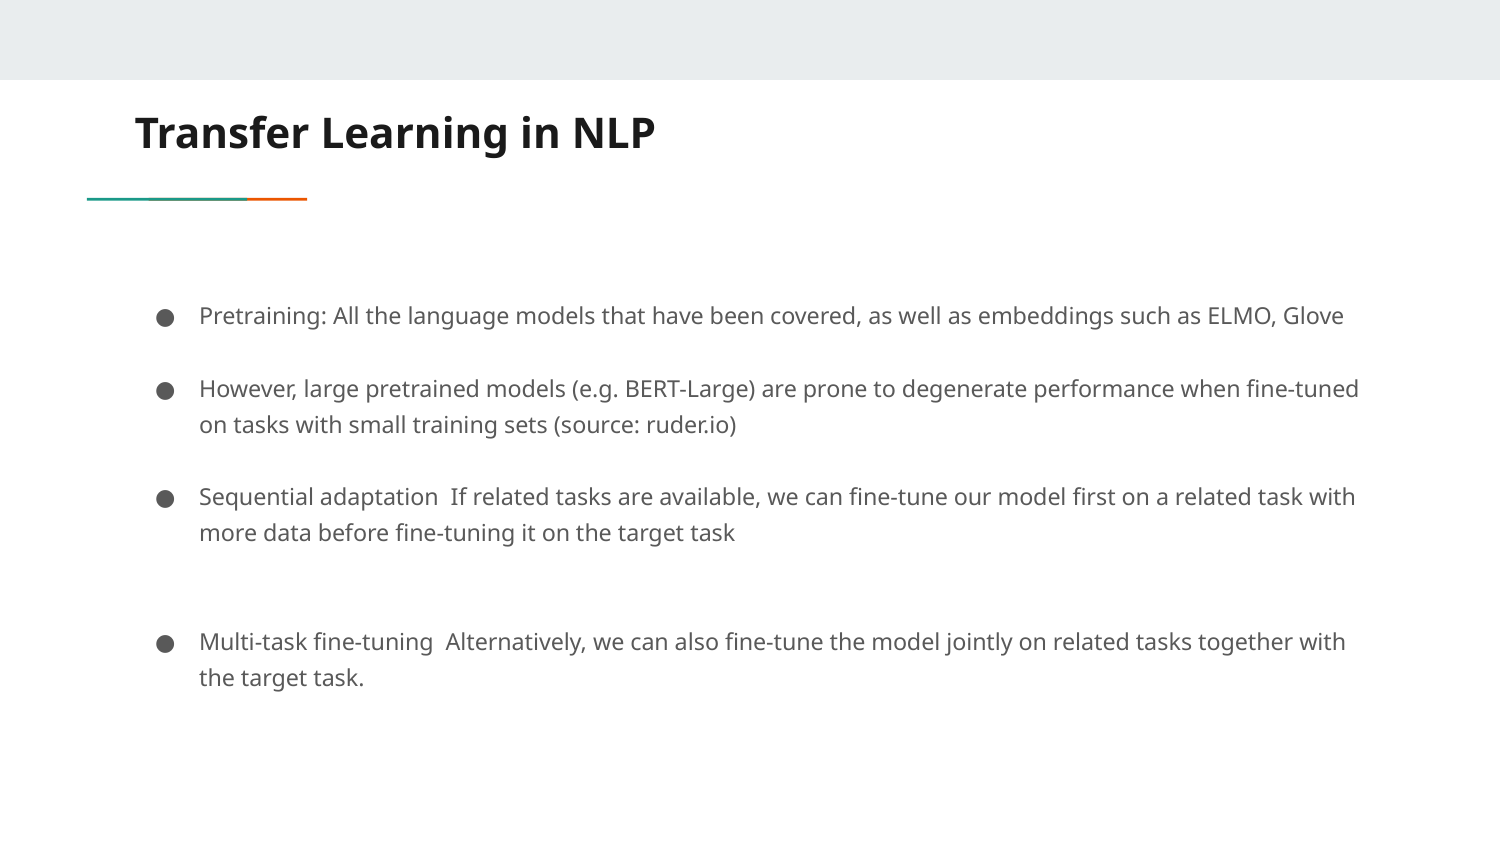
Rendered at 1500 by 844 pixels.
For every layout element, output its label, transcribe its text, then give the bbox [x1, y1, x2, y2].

title Transfer Learning in NLP [119, 87, 1381, 176]
list Pretraining: All the language models that have been covered, as well as embeddings such as ELMO, Glove However, large pretrained models (e.g. BERT-Large) are prone to degenerate performance when fine-tuned on tasks with small training sets (source: ruder.io) Sequential adaptation If related tasks are available, we can fine-tune our model first on a related task with more data before fine-tuning it on the target task Multi-task fine-tuning Alternatively, we can also fine-tune the model jointly on related tasks together with the target task. [119, 280, 1381, 740]
